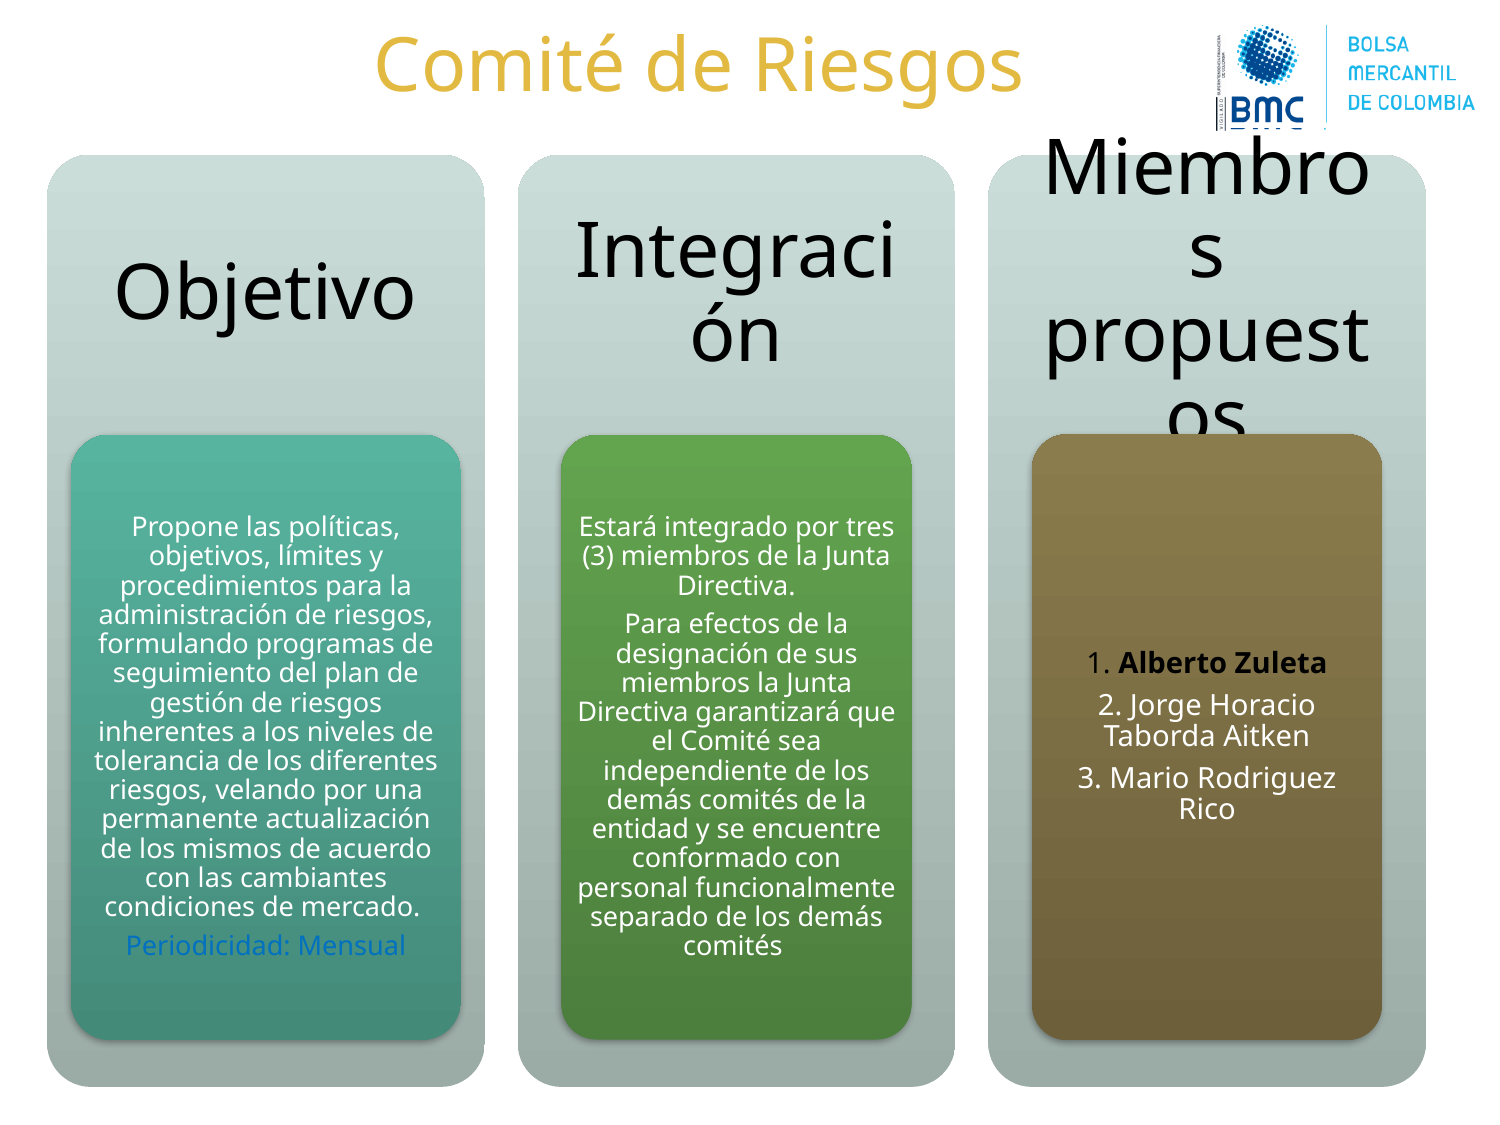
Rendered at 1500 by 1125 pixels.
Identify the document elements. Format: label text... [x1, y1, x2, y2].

picture [1216, 35, 1226, 131]
text_box Comité de Riesgos [46, 30, 1216, 154]
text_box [46, 154, 1427, 1088]
picture [1228, 25, 1478, 135]
